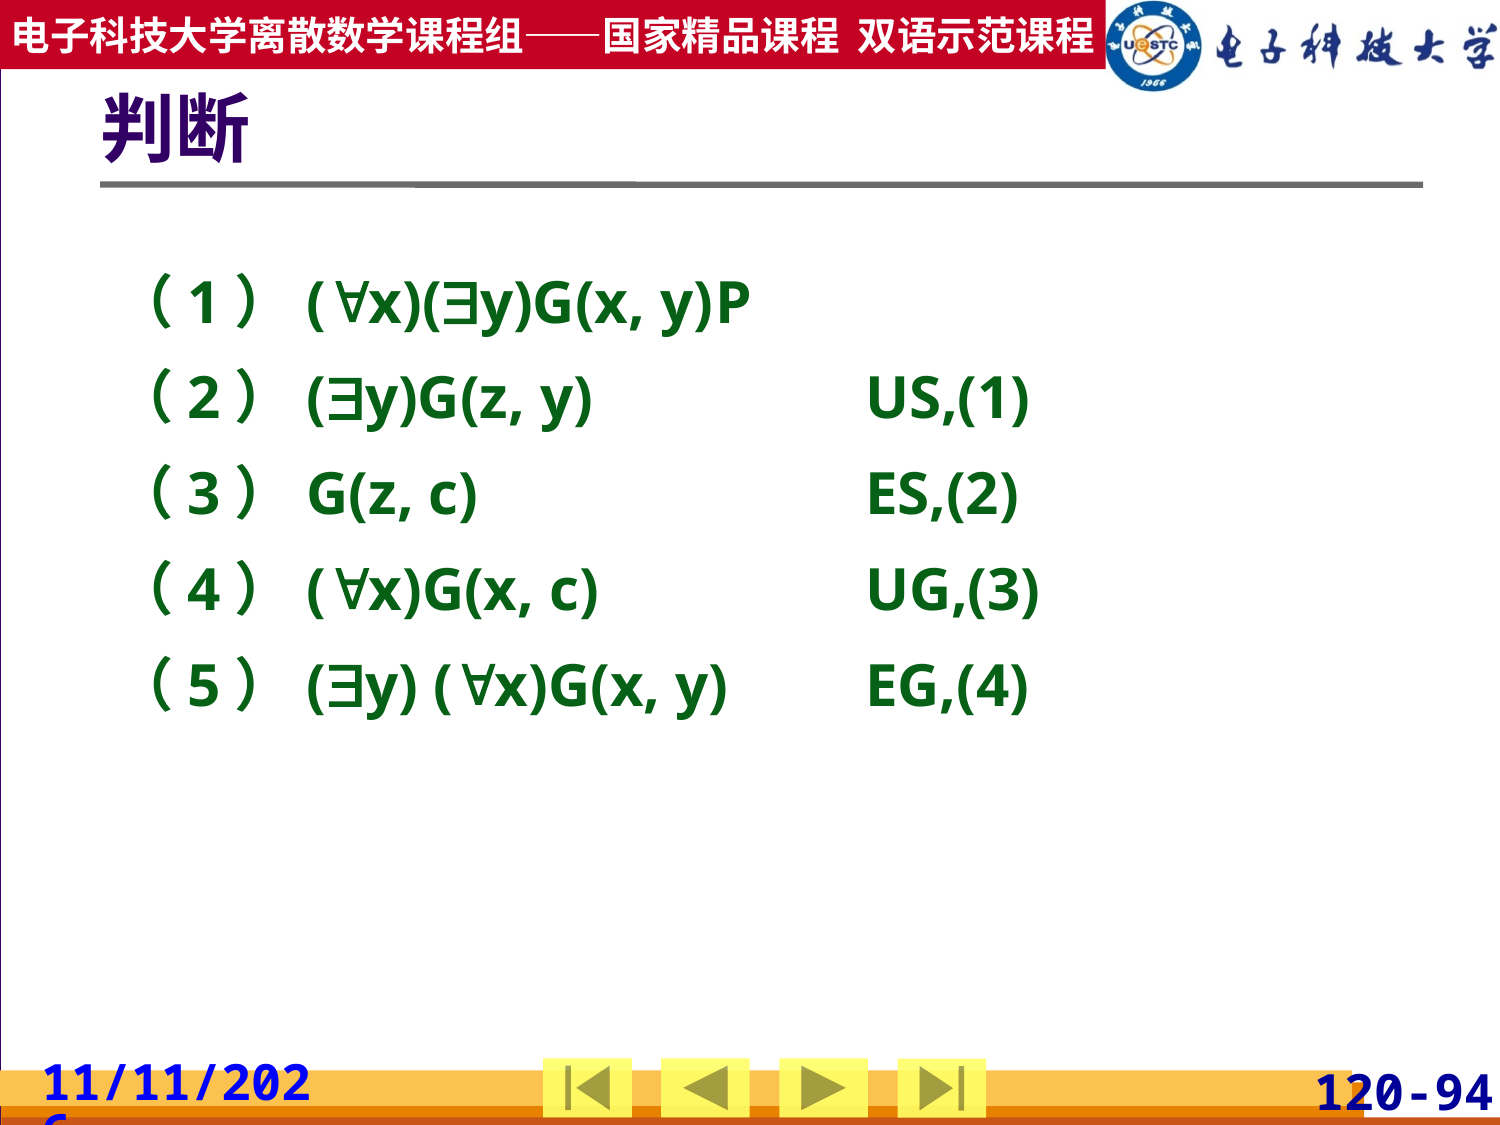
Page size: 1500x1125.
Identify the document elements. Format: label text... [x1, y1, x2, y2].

picture [1106, 0, 1500, 93]
title 判断 [100, 56, 1424, 208]
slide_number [40, 1050, 325, 1111]
list （1）(x)(y)G(x, y) P （2）(y)G(z, y) US,(1) （3）G(z, c) ES,(2) （4）(x)G(x, c) UG,(3) （5）(y) (x)G(x, y) EG,(4) [100, 243, 1424, 736]
